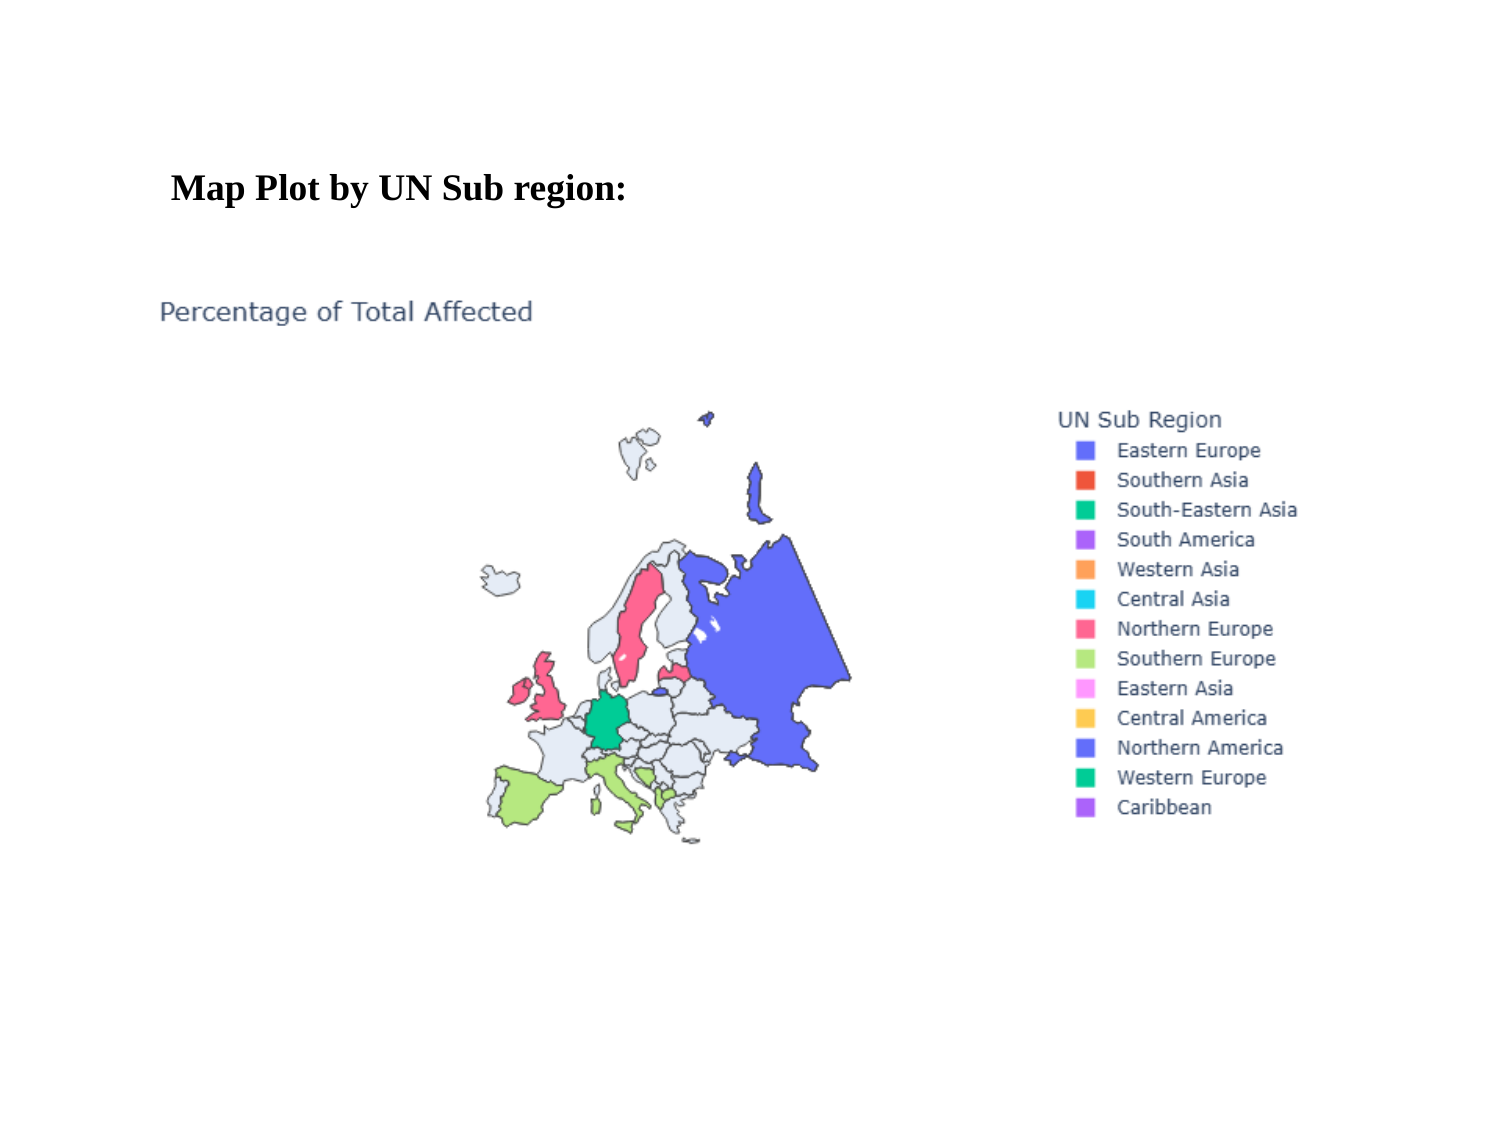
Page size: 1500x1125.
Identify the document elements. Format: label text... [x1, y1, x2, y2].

picture [98, 243, 1323, 1065]
text_box Map Plot by UN Sub region: [156, 155, 643, 215]
